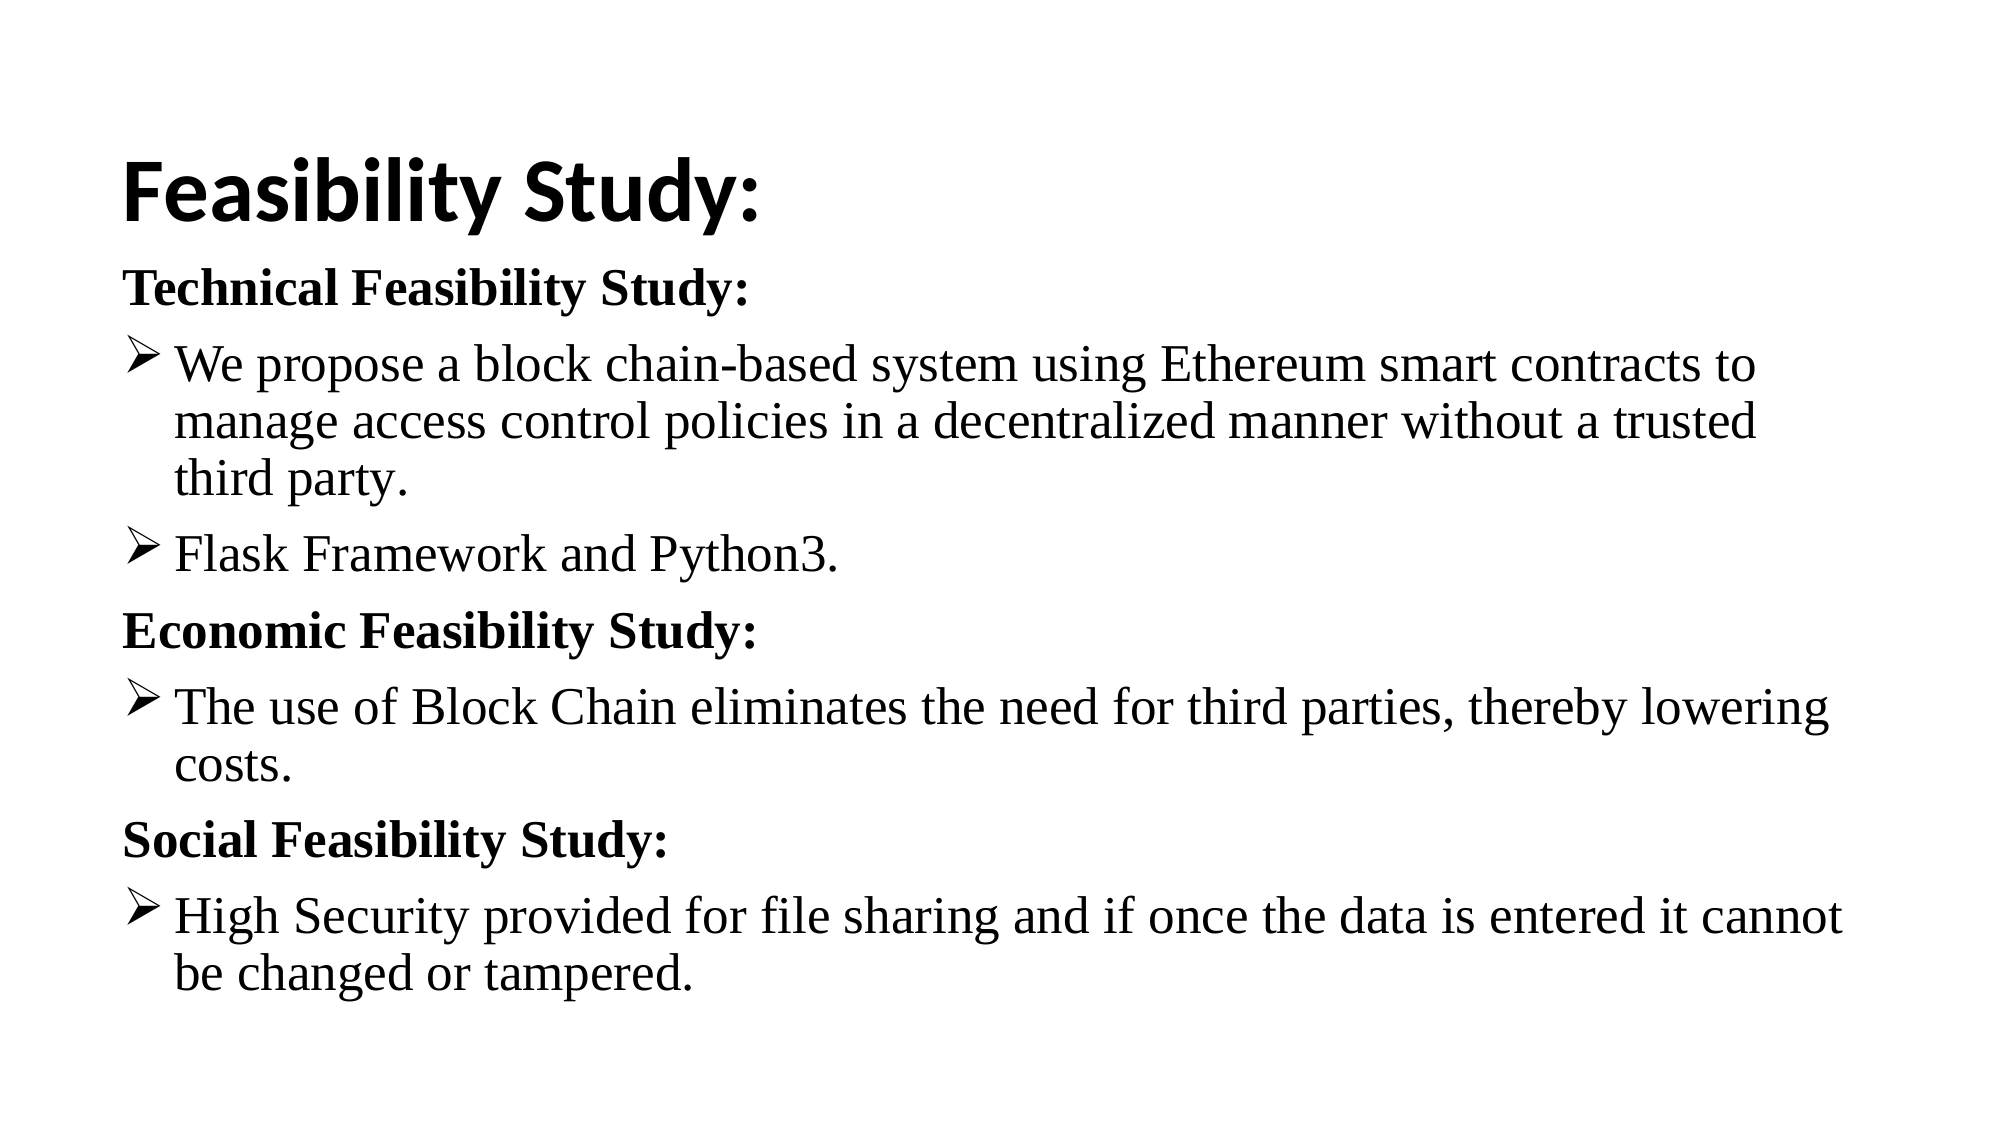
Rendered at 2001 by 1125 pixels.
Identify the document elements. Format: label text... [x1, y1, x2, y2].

list Feasibility Study: Technical Feasibility Study: We propose a block chain-based system using Ethereum smart contracts to manage access control policies in a decentralized manner without a trusted third party. Flask Framework and Python3. Economic Feasibility Study: The use of Block Chain eliminates the need for third parties, thereby lowering costs. Social Feasibility Study: High Security provided for file sharing and if once the data is entered it cannot be changed or tampered. [108, 135, 1863, 1014]
